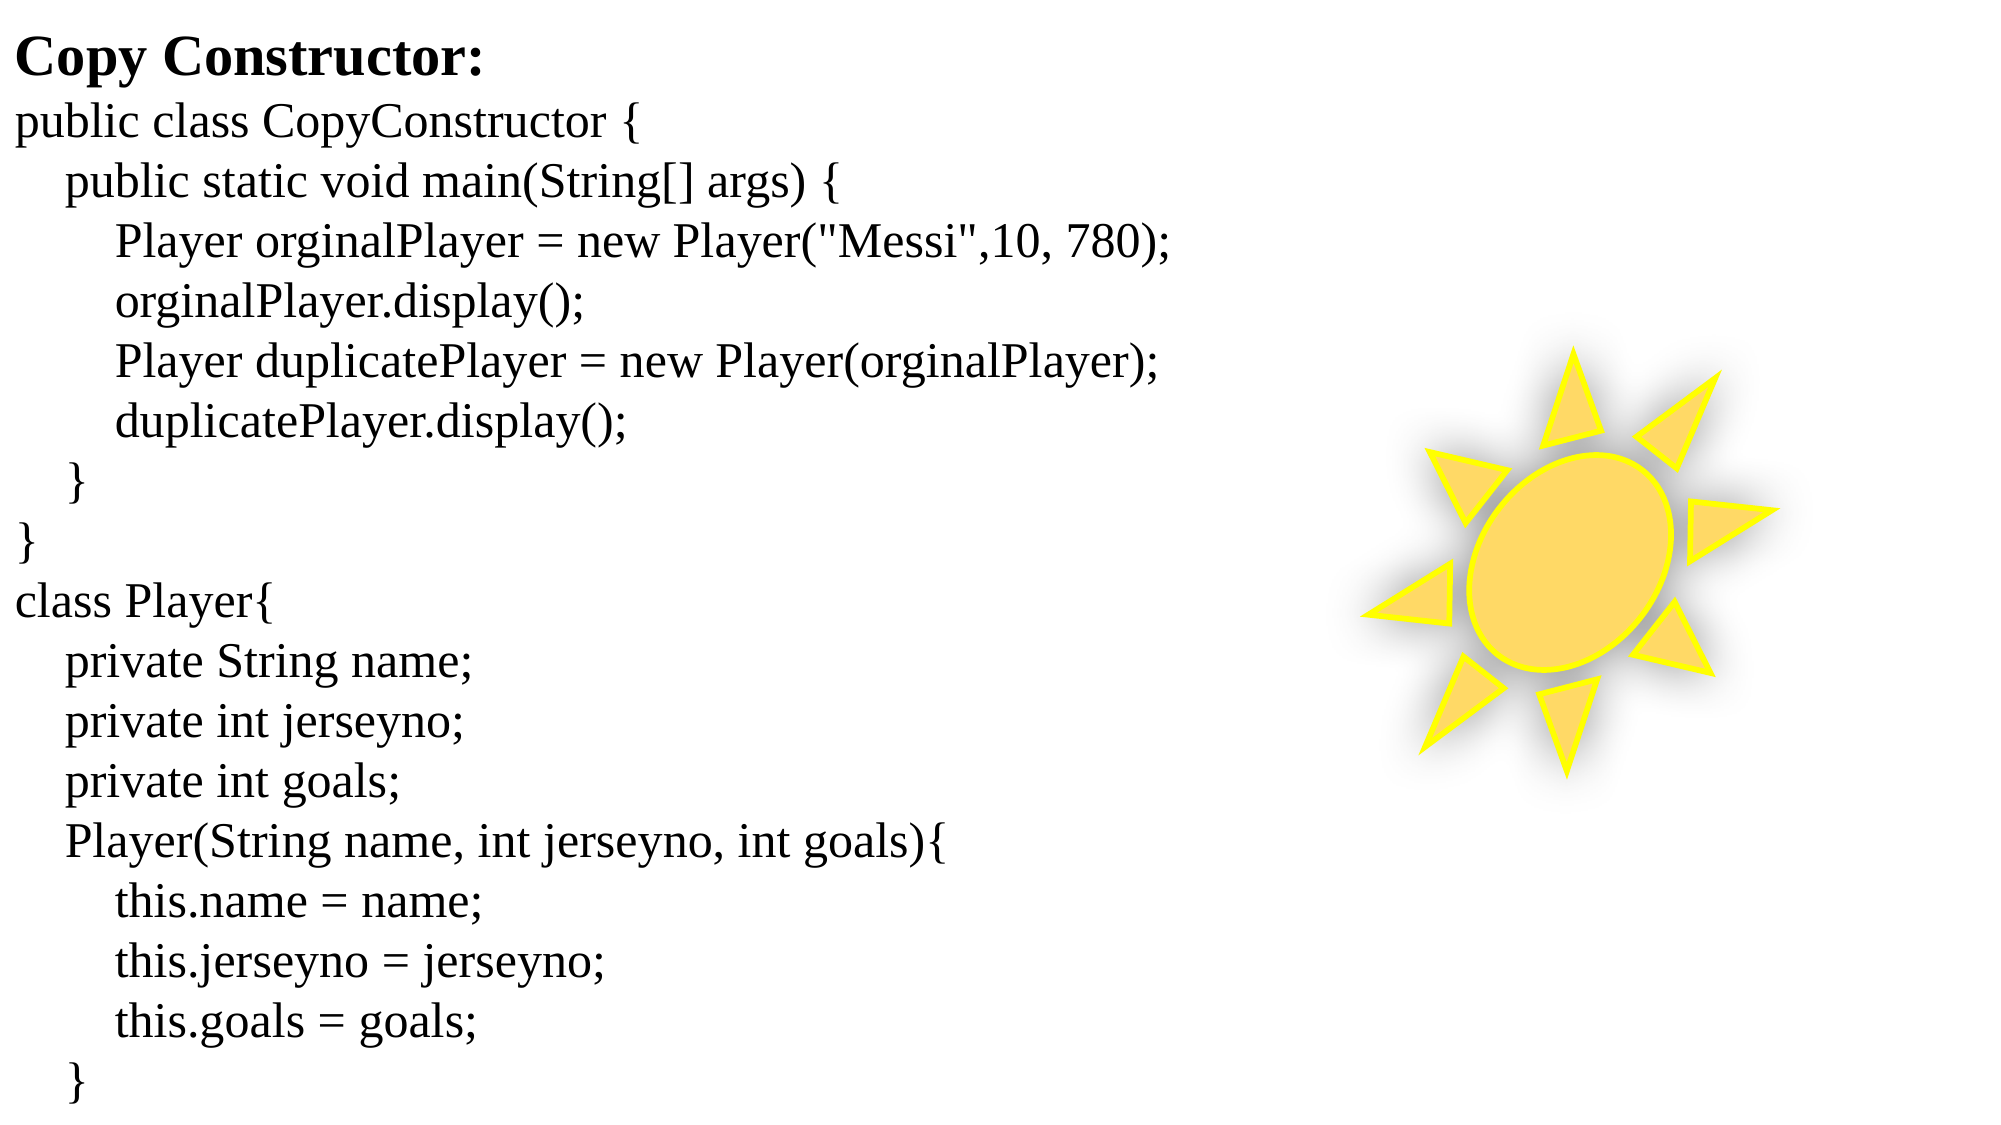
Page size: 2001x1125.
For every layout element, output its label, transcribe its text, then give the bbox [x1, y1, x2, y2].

text_box [1541, 350, 1603, 448]
text_box [1468, 454, 1673, 671]
text_box [1631, 599, 1713, 675]
text_box Copy Constructor: public class CopyConstructor { public static void main(String[] args) { Player orginalPlayer = new Player("Messi",10, 780); orginalPlayer.display(); Player duplicatePlayer = new Player(orginalPlayer); duplicatePlayer.display(); } } class Player{ private String name; private int jerseyno; private int goals; Player(String name, int jerseyno, int goals){ this.name = name; this.jerseyno = jerseyno; this.goals = goals; } [0, 9, 2000, 1115]
text_box [1688, 500, 1776, 564]
text_box [1422, 654, 1506, 750]
text_box [1365, 561, 1452, 625]
text_box [1537, 677, 1599, 775]
text_box [1427, 450, 1510, 525]
text_box [1634, 375, 1718, 471]
